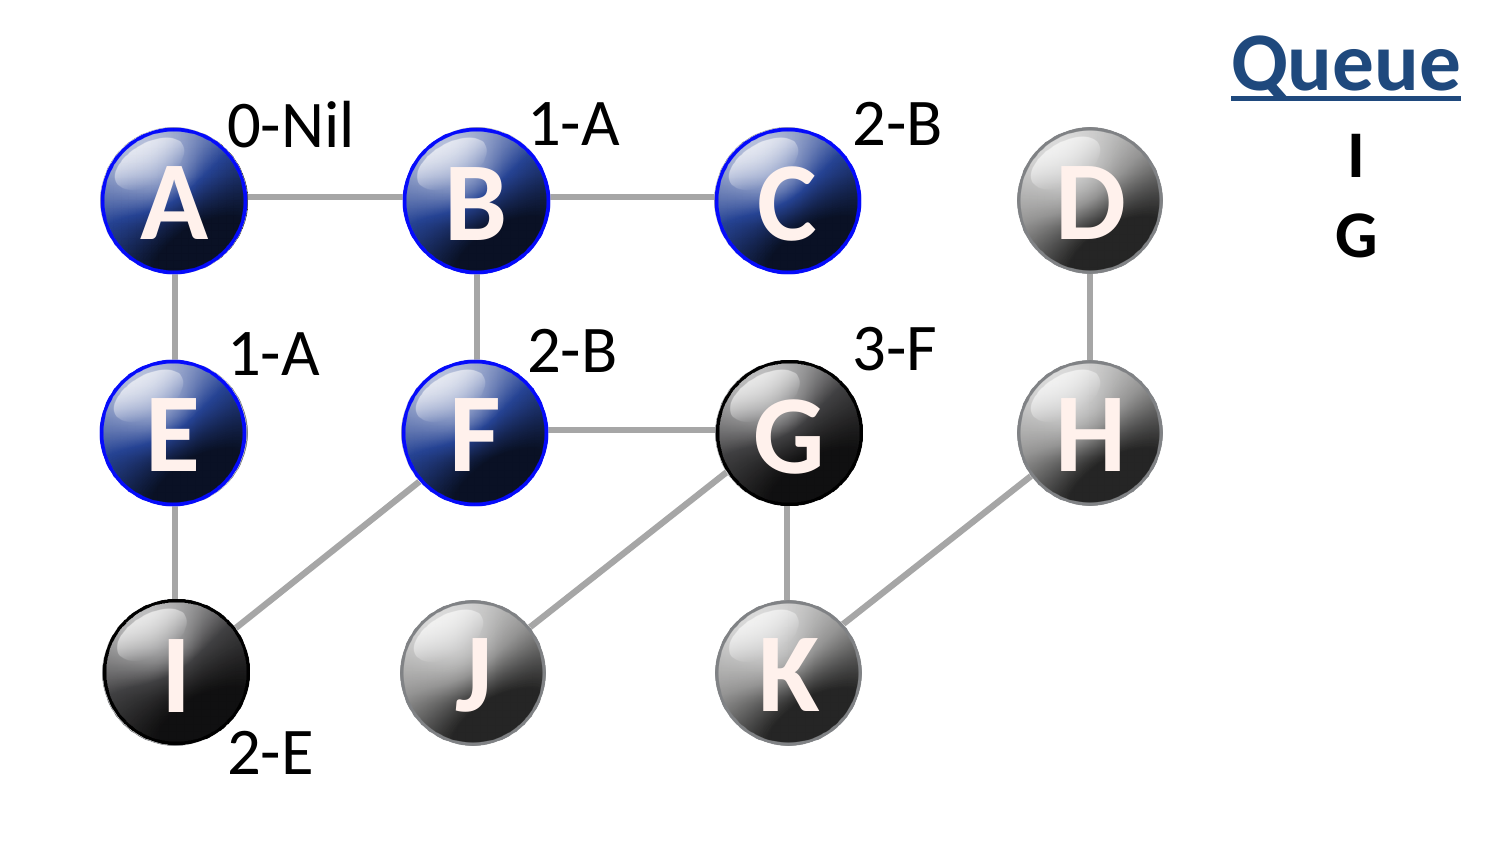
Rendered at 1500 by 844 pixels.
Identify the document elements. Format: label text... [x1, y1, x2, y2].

text_box 2-B [512, 298, 675, 394]
text_box 0-Nil [212, 73, 375, 169]
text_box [476, 434, 775, 670]
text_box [186, 439, 471, 667]
text_box 2-E [212, 700, 375, 796]
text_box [712, 119, 863, 277]
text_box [400, 351, 551, 508]
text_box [101, 592, 252, 748]
text_box 1-A [512, 71, 675, 167]
text_box 1-A [212, 300, 375, 396]
text_box I G [1274, 103, 1438, 279]
text_box 3-F [837, 296, 1000, 392]
list Queue [1200, 0, 1493, 122]
text_box 2-B [837, 71, 1000, 167]
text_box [99, 119, 250, 276]
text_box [97, 351, 248, 508]
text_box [1015, 351, 1166, 508]
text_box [1015, 119, 1166, 276]
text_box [714, 353, 865, 508]
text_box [401, 119, 552, 277]
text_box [713, 591, 864, 748]
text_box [788, 431, 1088, 667]
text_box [397, 591, 548, 748]
